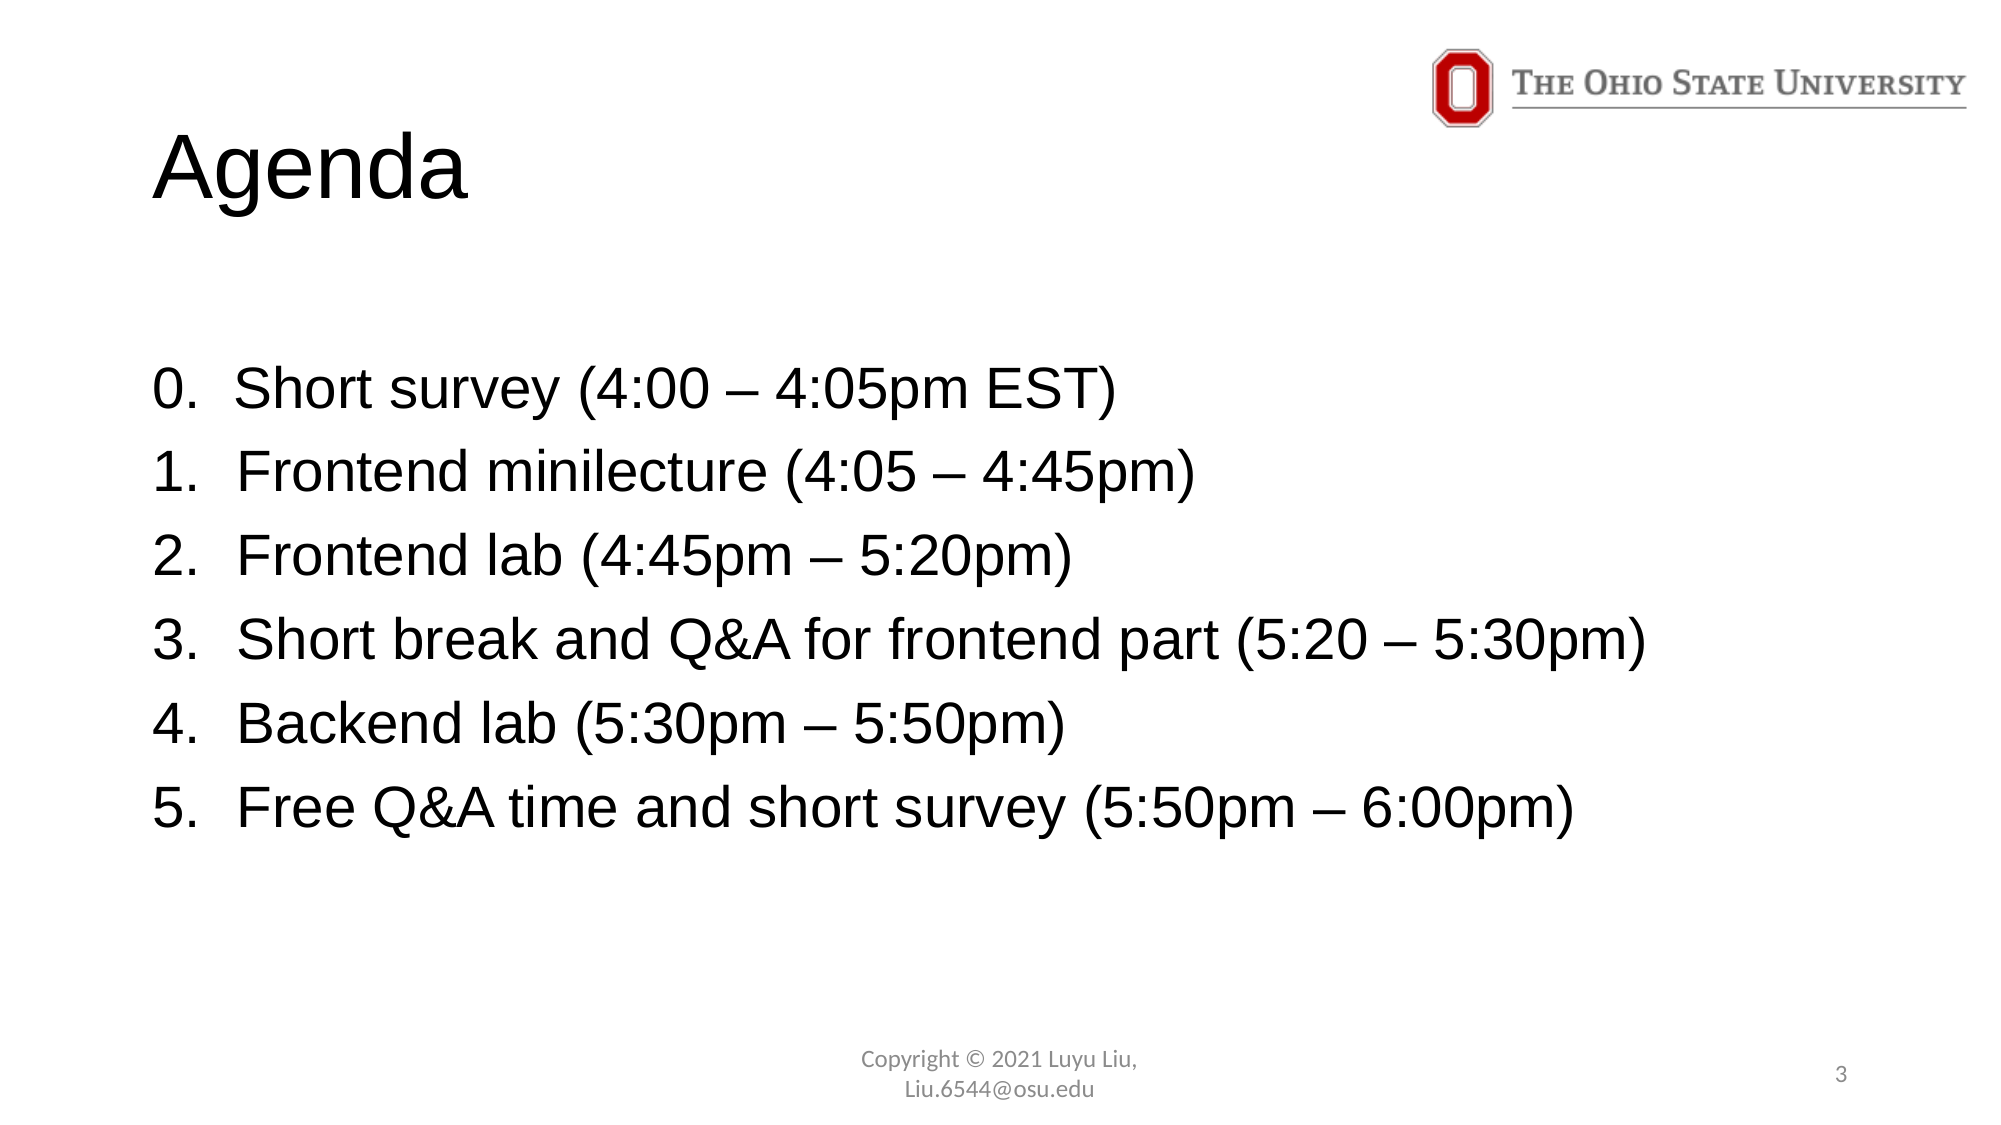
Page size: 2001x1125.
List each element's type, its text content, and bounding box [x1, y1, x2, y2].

title Agenda [137, 59, 1863, 278]
slide_number 3 [1412, 1042, 1863, 1103]
picture [1431, 0, 1970, 178]
footer Copyright © 2021 Luyu Liu, Liu.6544@osu.edu [662, 1042, 1338, 1103]
list 0. Short survey (4:00 – 4:05pm EST) Frontend minilecture (4:05 – 4:45pm) Frontend lab (4:45pm – 5:20pm) Short break and Q&A for frontend part (5:20 – 5:30pm) Backend lab (5:30pm – 5:50pm) Free Q&A time and short survey (5:50pm – 6:00pm) [137, 299, 1863, 1014]
